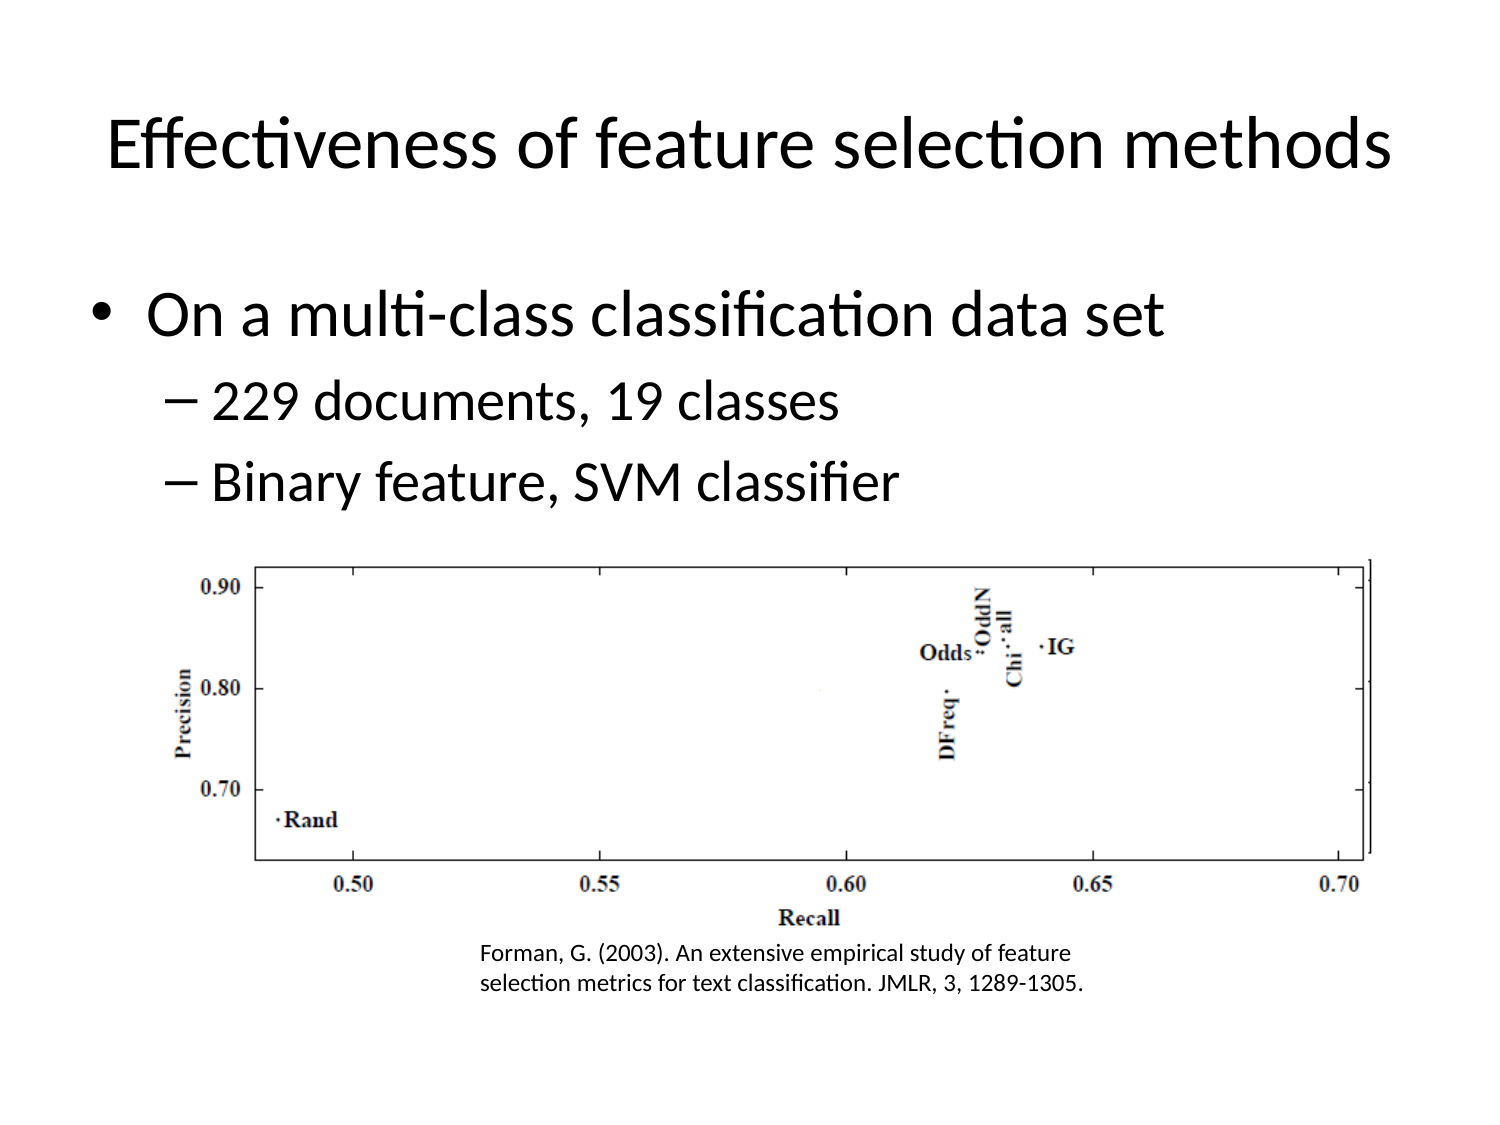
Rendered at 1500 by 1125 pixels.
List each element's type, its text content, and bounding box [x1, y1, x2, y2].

title Effectiveness of feature selection methods [75, 45, 1425, 233]
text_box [173, 555, 1390, 1006]
list On a multi-class classification data set 229 documents, 19 classes Binary feature, SVM classifier [75, 262, 1425, 1005]
